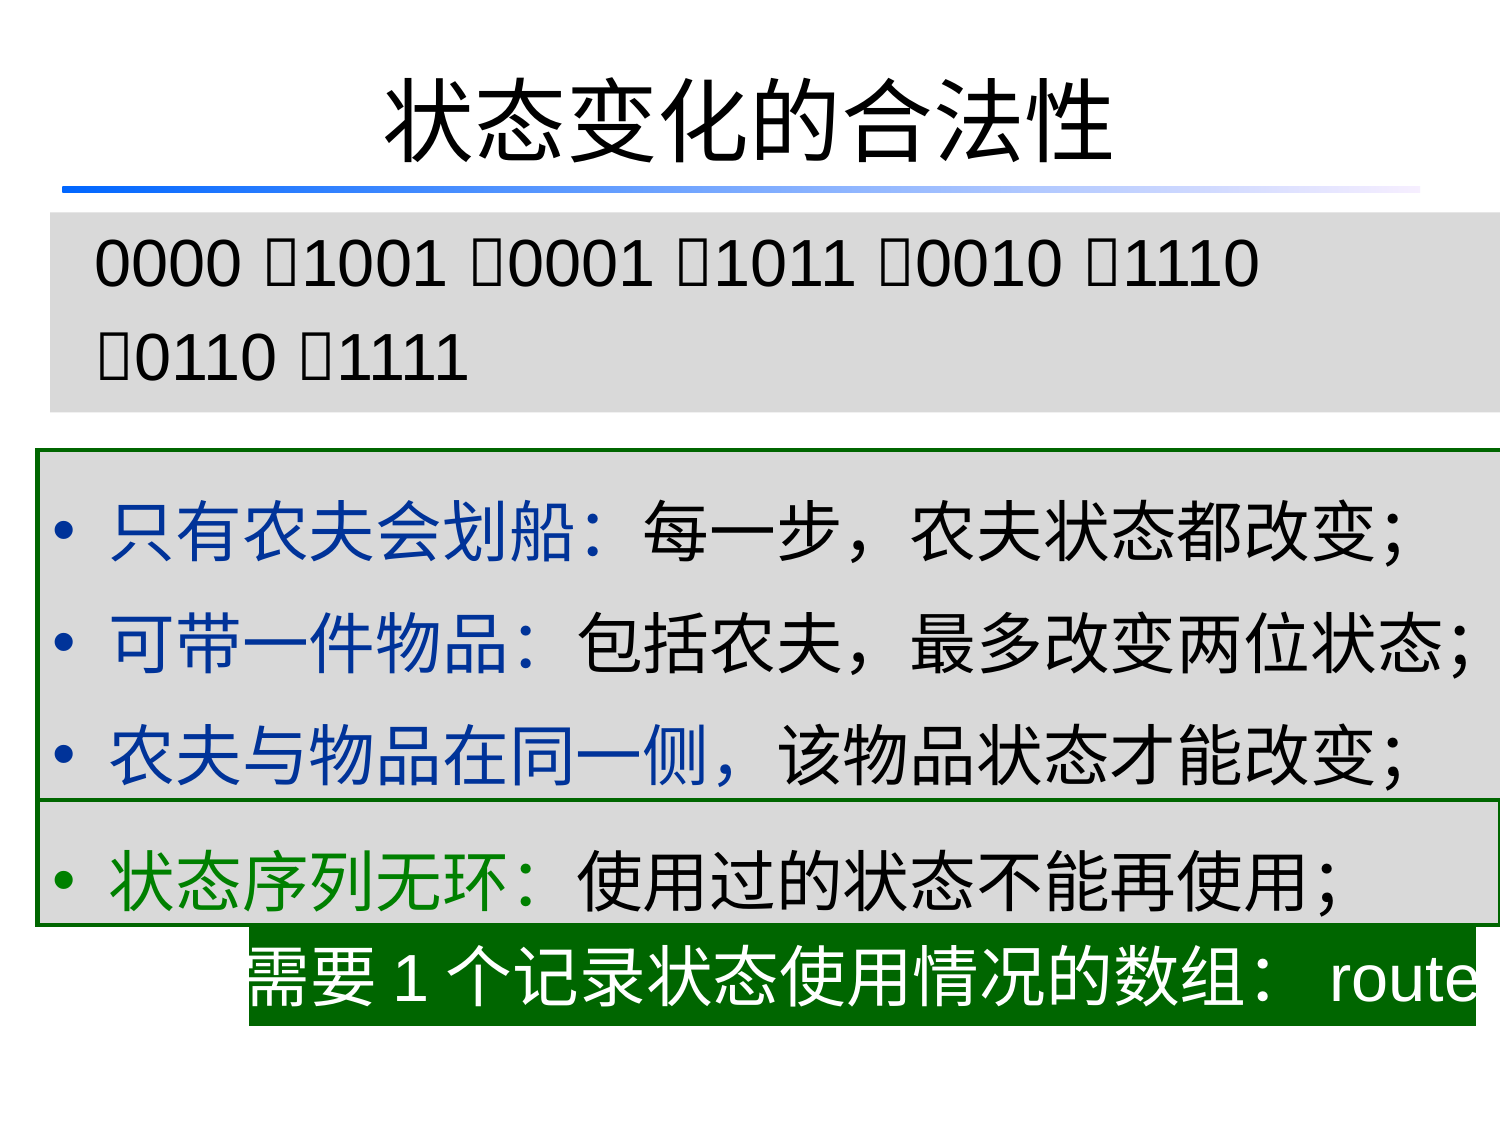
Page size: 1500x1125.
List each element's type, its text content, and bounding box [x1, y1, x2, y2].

text_box 只有农夫会划船：每一步，农夫状态都改变； 可带一件物品：包括农夫，最多改变两位状态； 农夫与物品在同一侧，该物品状态才能改变； [37, 450, 1500, 800]
text_box [62, 186, 1421, 193]
title 状态变化的合法性 [74, 24, 1426, 212]
text_box 0000 1001 0001 1011 0010 1110 0110 1111 [50, 212, 1500, 413]
text_box 状态序列无环：使用过的状态不能再使用； [37, 800, 1500, 925]
text_box 需要1个记录状态使用情况的数组：route [249, 924, 1475, 1025]
